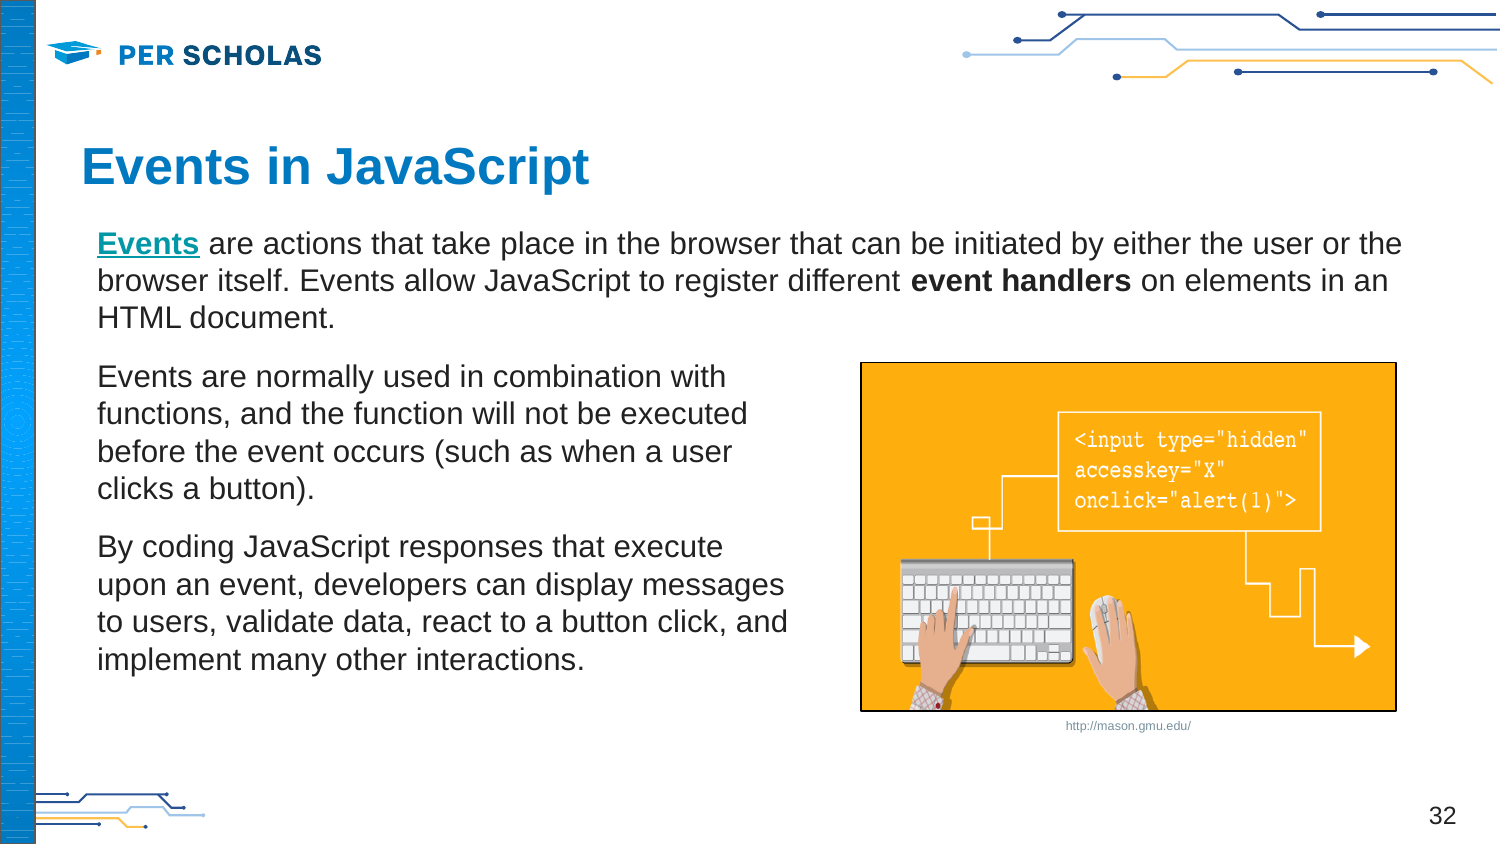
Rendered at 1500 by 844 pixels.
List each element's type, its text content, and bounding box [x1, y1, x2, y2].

text_box http://mason.gmu.edu/ [861, 717, 1396, 741]
list Events are actions that take place in the browser that can be initiated by either the user or the browser itself. Events allow JavaScript to register different event handlers on elements in an HTML document. Events are normally used in combination with functions, and the function will not be executed before the event occurs (such as when a user clicks a button). By coding JavaScript responses that execute upon an event, developers can display messages to users, validate data, react to a button click, and implement many other interactions. [85, 211, 1429, 769]
title Events in JavaScript [69, 119, 1402, 207]
picture [861, 362, 1396, 711]
picture [36, 17, 339, 83]
slide_number ‹#› [1395, 768, 1491, 836]
